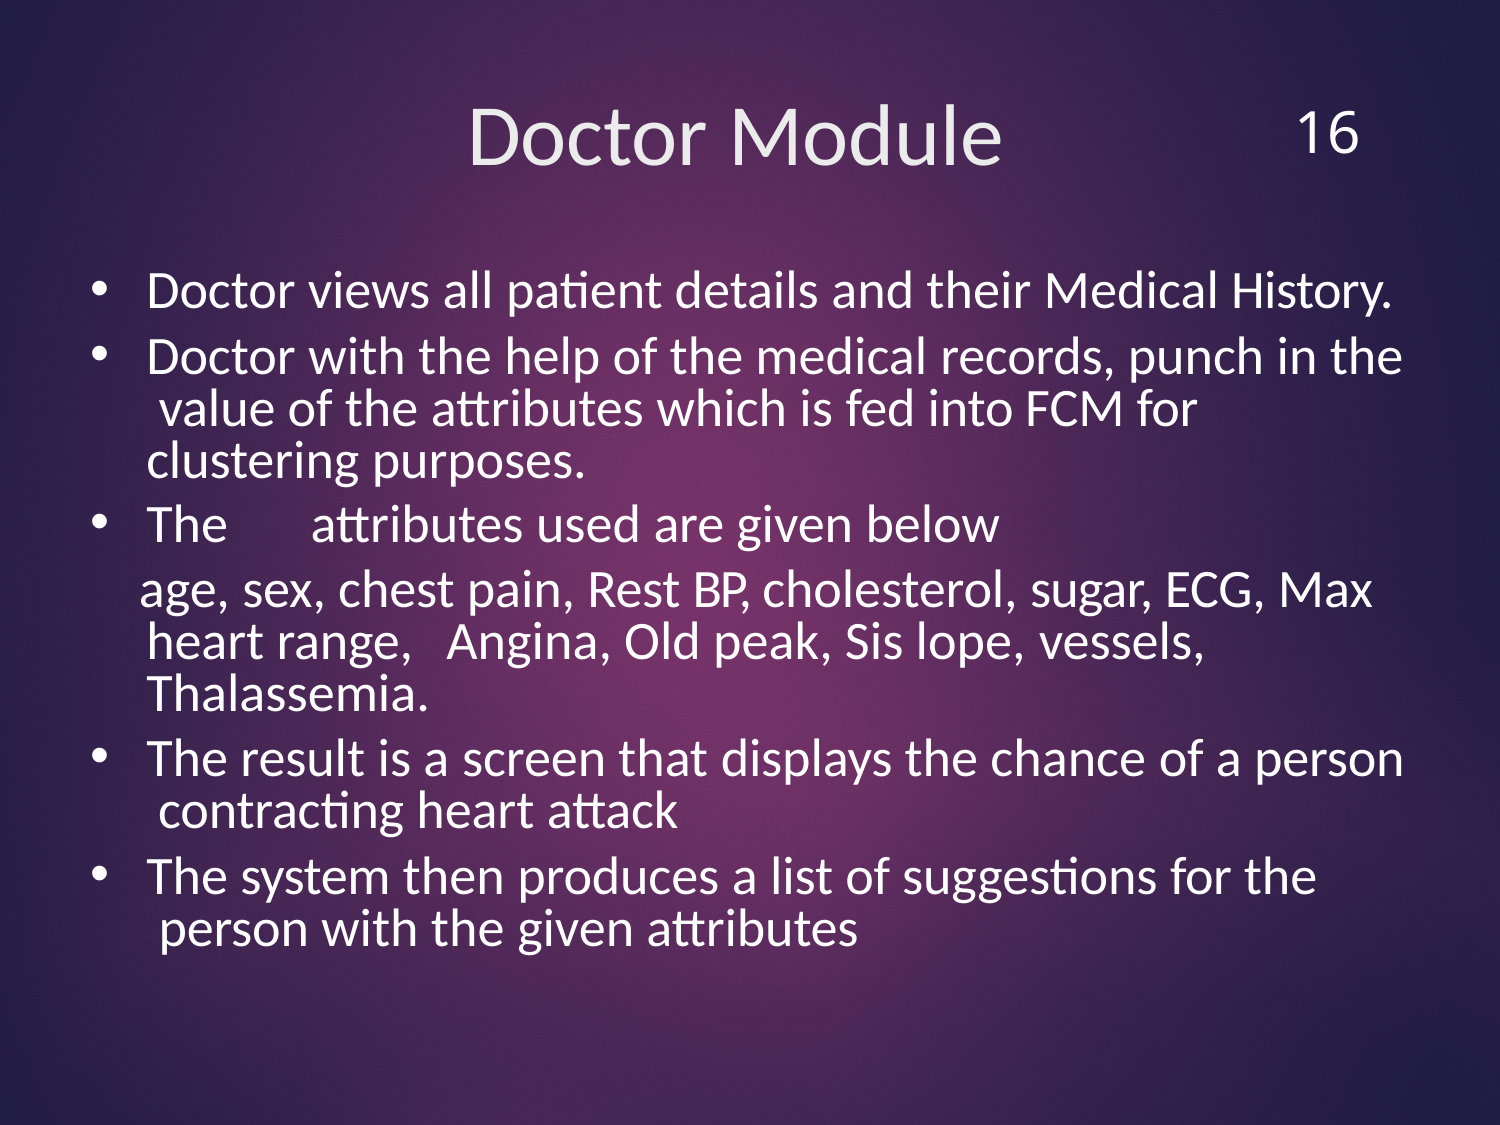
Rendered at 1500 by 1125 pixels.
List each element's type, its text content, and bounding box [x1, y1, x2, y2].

text_box Doctor views all patient details and their Medical History. Doctor with the help of the medical records, punch in the value of the attributes which is fed into FCM for clustering purposes. The attributes used are given below age, sex, chest pain, Rest BP, cholesterol, sugar, ECG, Max heart range, Angina, Old peak, Sis lope, vessels, Thalassemia. The result is a screen that displays the chance of a person contracting heart attack The system then produces a list of suggestions for the person with the given attributes [87, 252, 1412, 957]
title Doctor Module [465, 75, 1035, 252]
slide_number 16 [1273, 0, 1378, 175]
